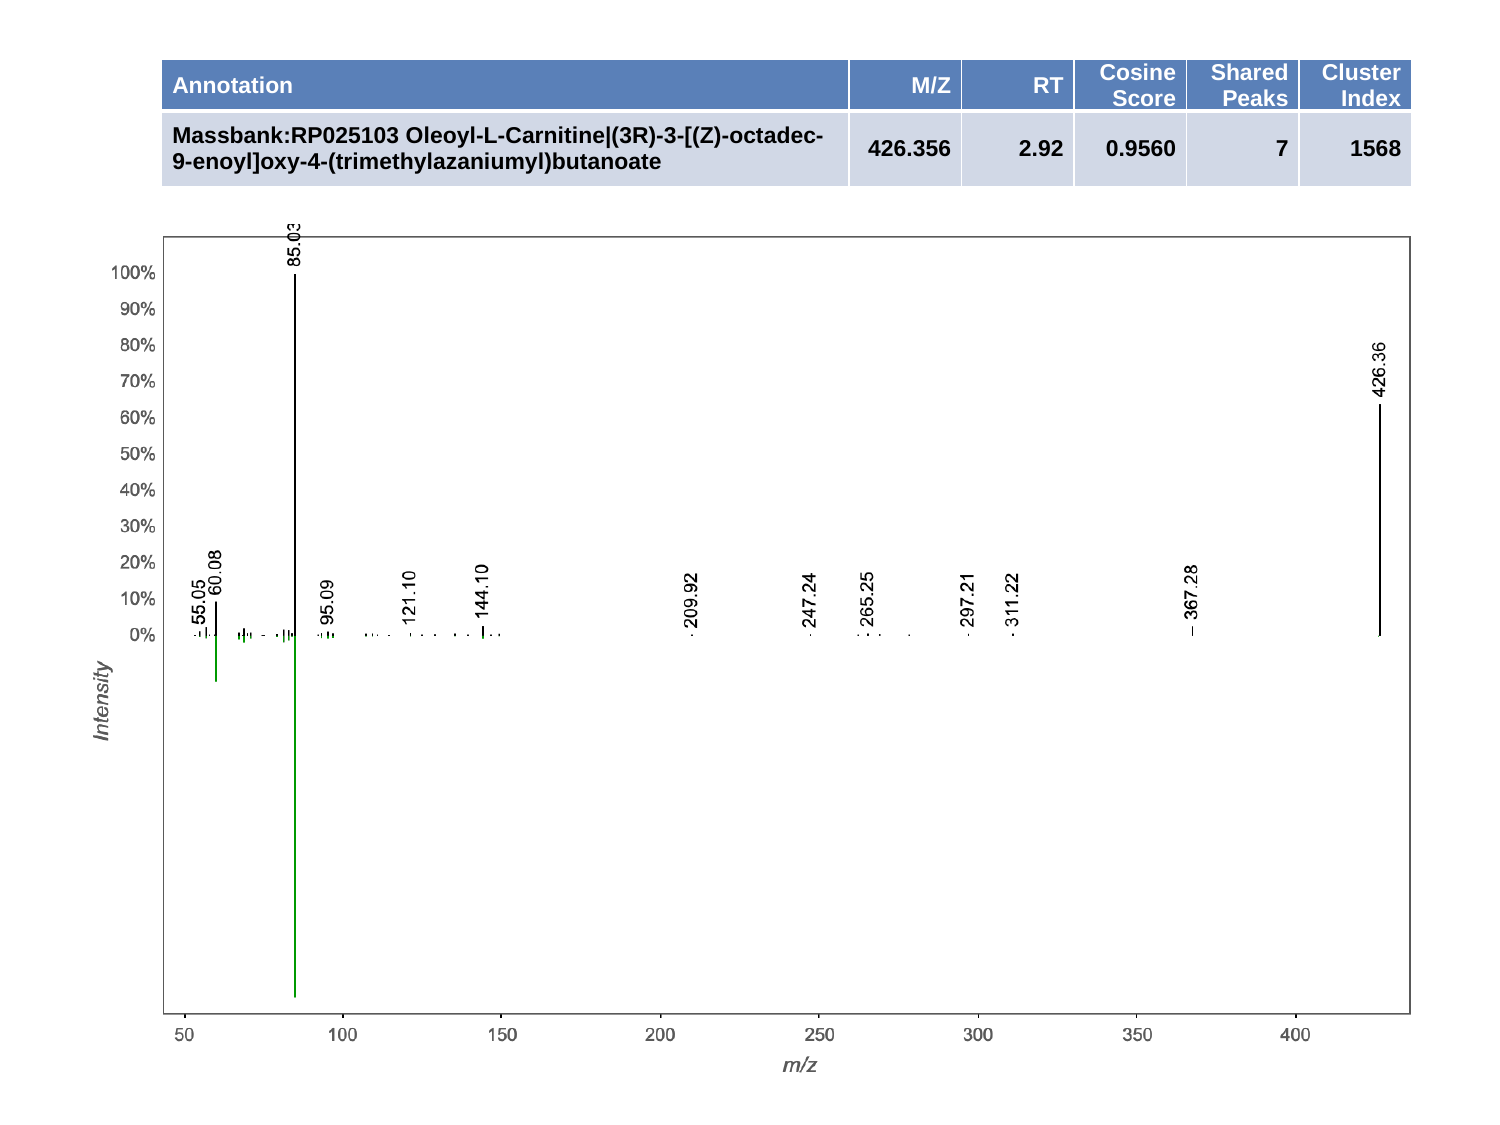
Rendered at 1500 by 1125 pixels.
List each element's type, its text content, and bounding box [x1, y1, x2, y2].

table_cell 7 [1187, 113, 1298, 186]
table_header Annotation [162, 60, 848, 109]
table_header Cluster Index [1300, 60, 1411, 109]
table_header Cosine Score [1075, 60, 1186, 109]
table_cell Massbank:RP025103 Oleoyl-L-Carnitine|(3R)-3-[(Z)-octadec-9-enoyl]oxy-4-(trimethylazaniumyl)butanoate [162, 113, 848, 186]
table_cell 2.92 [962, 113, 1073, 186]
table_header M/Z [850, 60, 961, 109]
table_header Shared Peaks [1187, 60, 1298, 109]
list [74, 224, 1426, 1081]
table_cell 0.9560 [1075, 113, 1186, 186]
table_cell 426.356 [850, 113, 961, 186]
table_header RT [962, 60, 1073, 109]
table_cell 1568 [1300, 113, 1411, 186]
